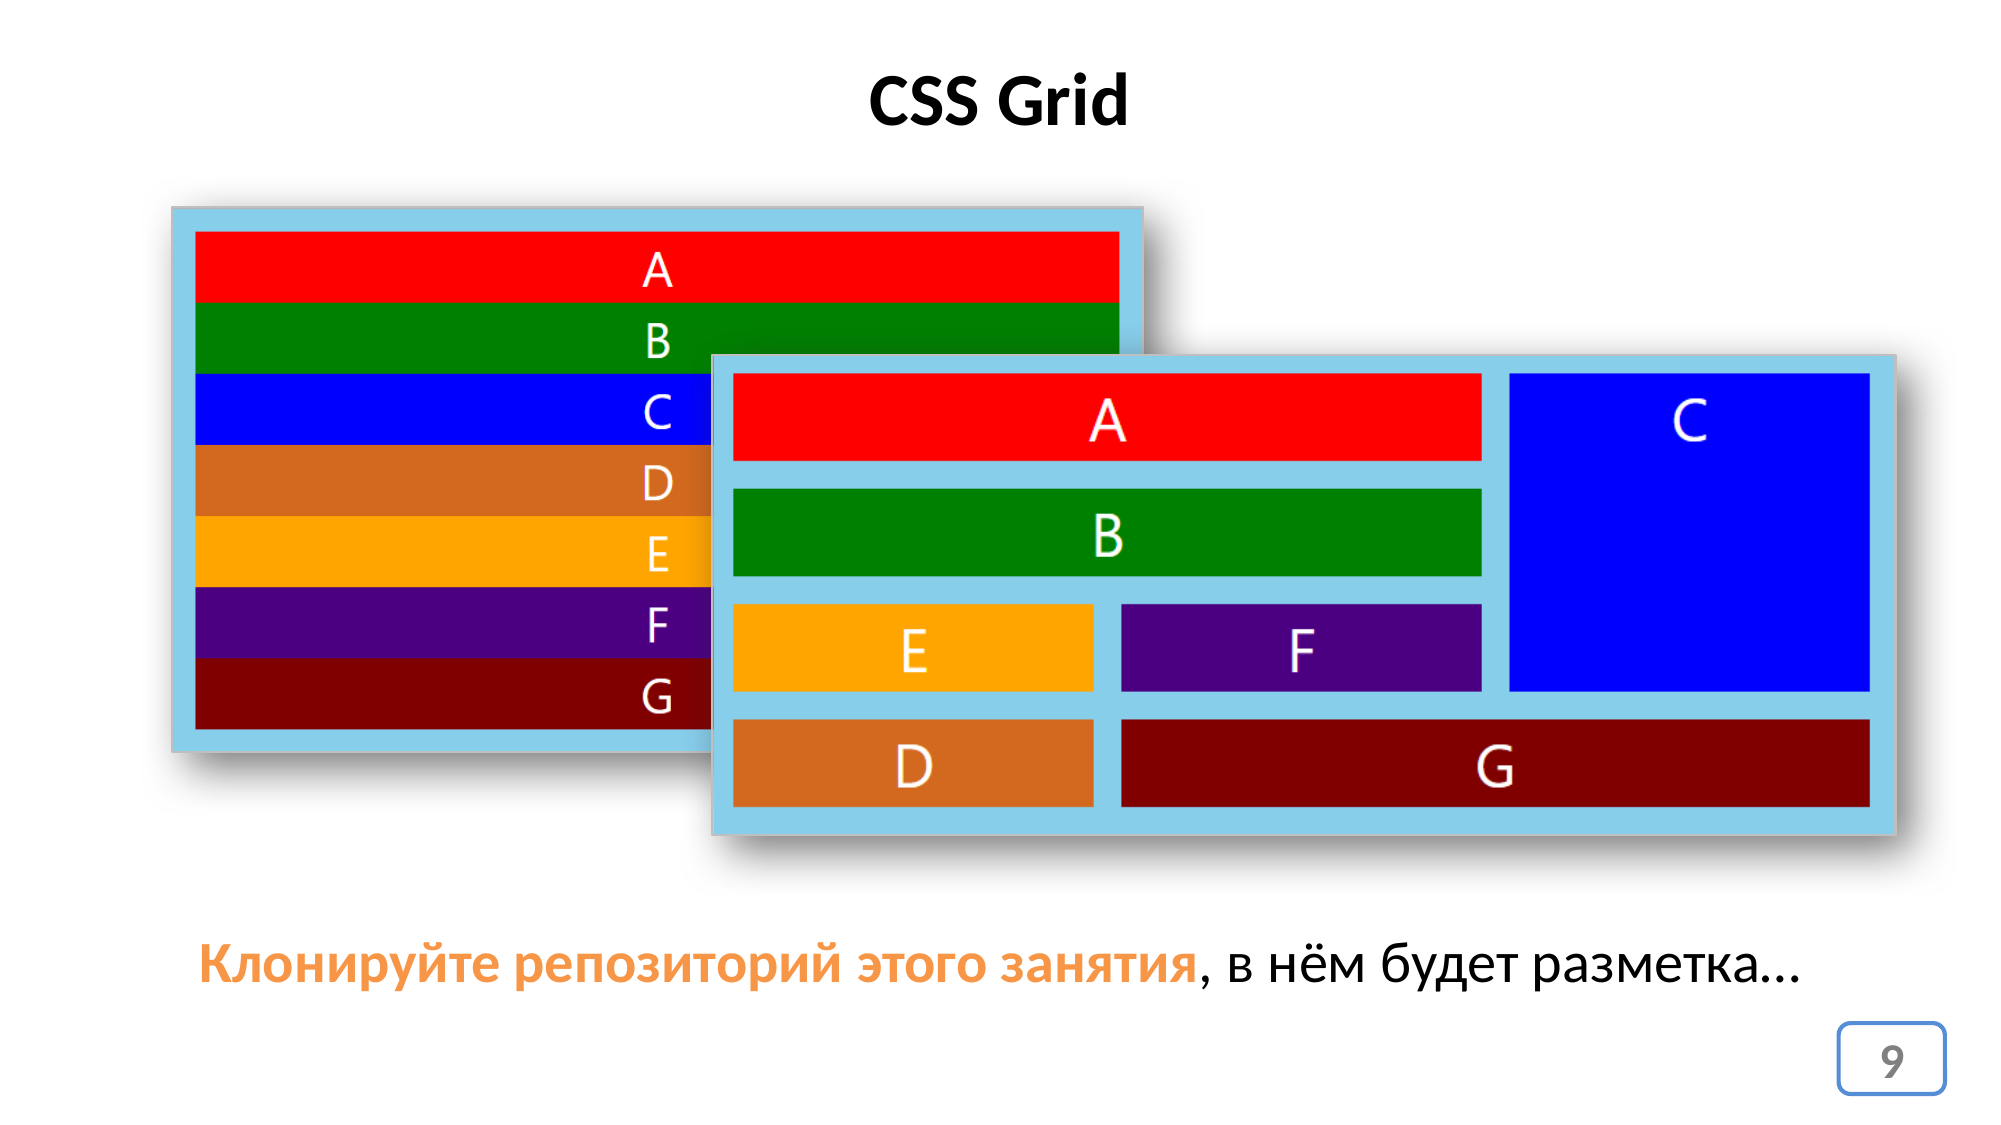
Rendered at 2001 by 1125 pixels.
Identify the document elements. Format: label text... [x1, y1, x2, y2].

picture [172, 208, 1895, 835]
text_box CSS Grid [0, 42, 2000, 148]
text_box 9 [1836, 1021, 1948, 1097]
text_box Клонируйте репозиторий этого занятия, в нём будет разметка… [0, 916, 2000, 1002]
